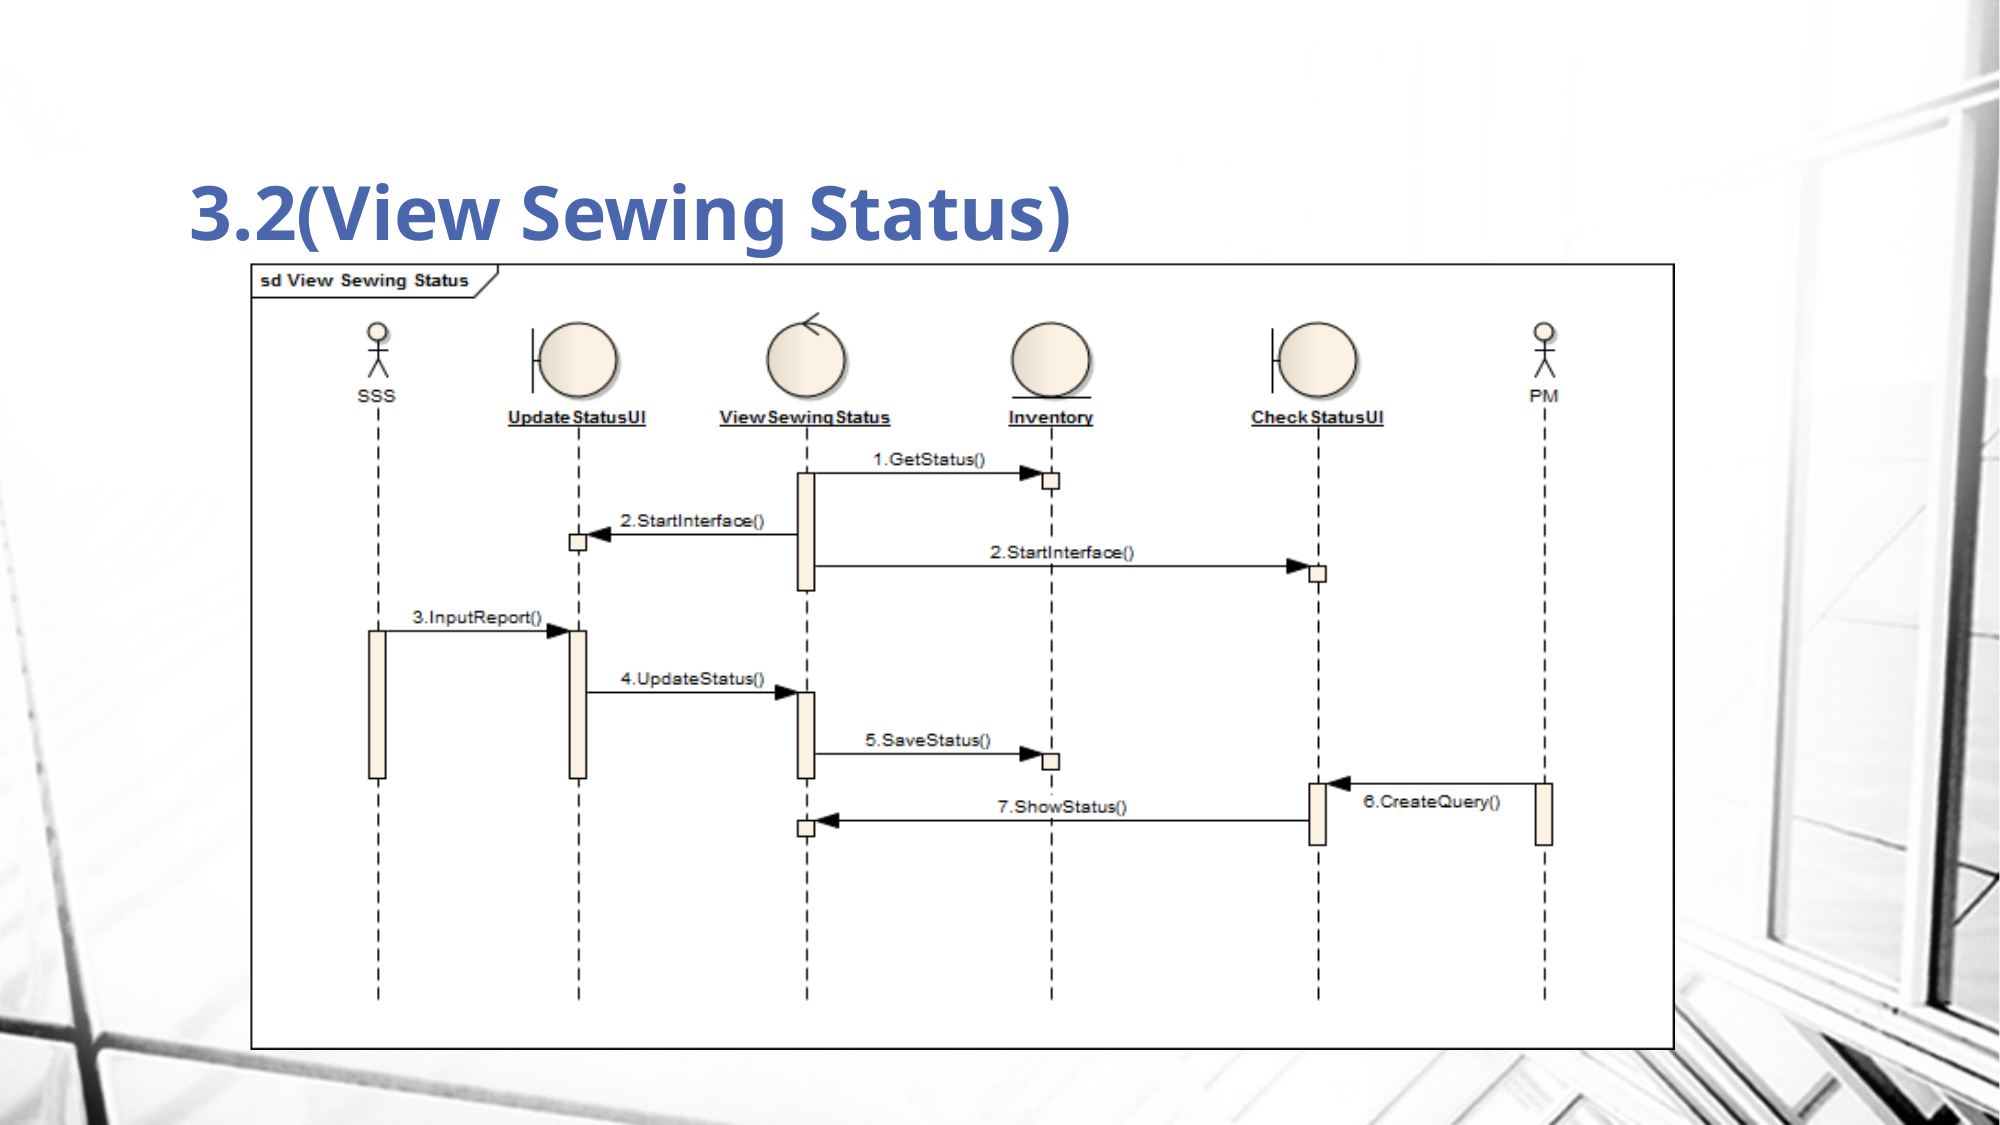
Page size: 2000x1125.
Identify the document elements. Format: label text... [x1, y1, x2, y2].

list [249, 262, 1675, 1050]
picture [0, 0, 2000, 1125]
title 3.2(View Sewing Status) [174, 87, 1600, 263]
